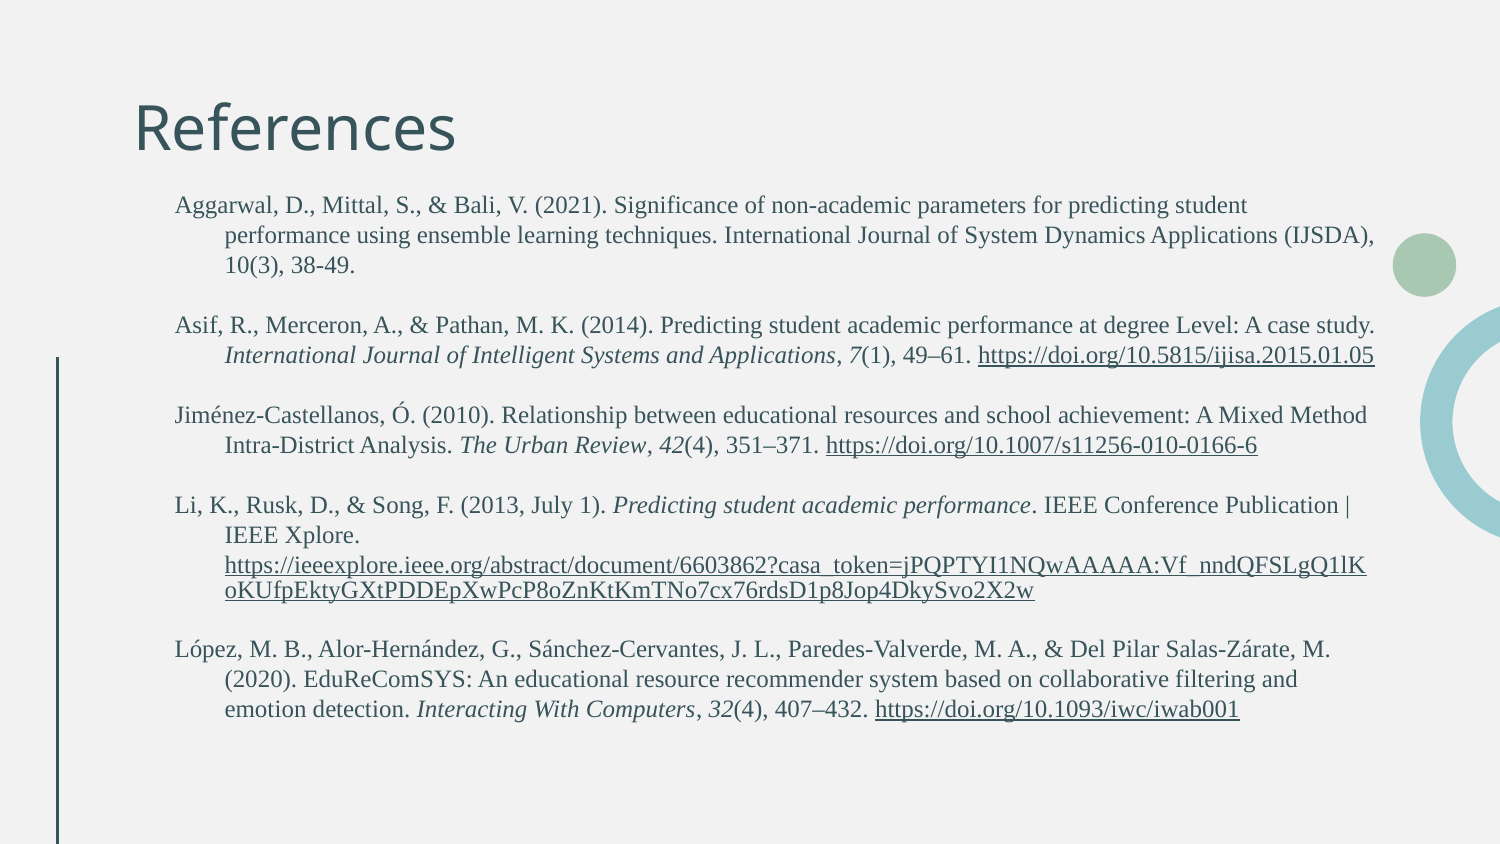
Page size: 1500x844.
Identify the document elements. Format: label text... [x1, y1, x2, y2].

subtitle Aggarwal, D., Mittal, S., & Bali, V. (2021). Significance of non-academic parameters for predicting student performance using ensemble learning techniques. International Journal of System Dynamics Applications (IJSDA), 10(3), 38-49. Asif, R., Merceron, A., & Pathan, M. K. (2014). Predicting student academic performance at degree Level: A case study. International Journal of Intelligent Systems and Applications, 7(1), 49–61. https://doi.org/10.5815/ijisa.2015.01.05 Jiménez-Castellanos, Ó. (2010). Relationship between educational resources and school achievement: A Mixed Method Intra-District Analysis. The Urban Review, 42(4), 351–371. https://doi.org/10.1007/s11256-010-0166-6 Li, K., Rusk, D., & Song, F. (2013, July 1). Predicting student academic performance. IEEE Conference Publication | IEEE Xplore. https://ieeexplore.ieee.org/abstract/document/6603862?casa_token=jPQPTYI1NQwAAAAA:Vf_nndQFSLgQ1lKoKUfpEktyGXtPDDEpXwPcP8oZnKtKmTNo7cx76rdsD1p8Jop4DkySvo2X2w López, M. B., Alor-Hernández, G., Sánchez-Cervantes, J. L., Paredes-Valverde, M. A., & Del Pilar Salas-Zárate, M. (2020). EduReComSYS: An educational resource recommender system based on collaborative filtering and emotion detection. Interacting With Computers, 32(4), 407–432. https://doi.org/10.1093/iwc/iwab001 [134, 173, 1395, 780]
title References [118, 72, 1382, 167]
